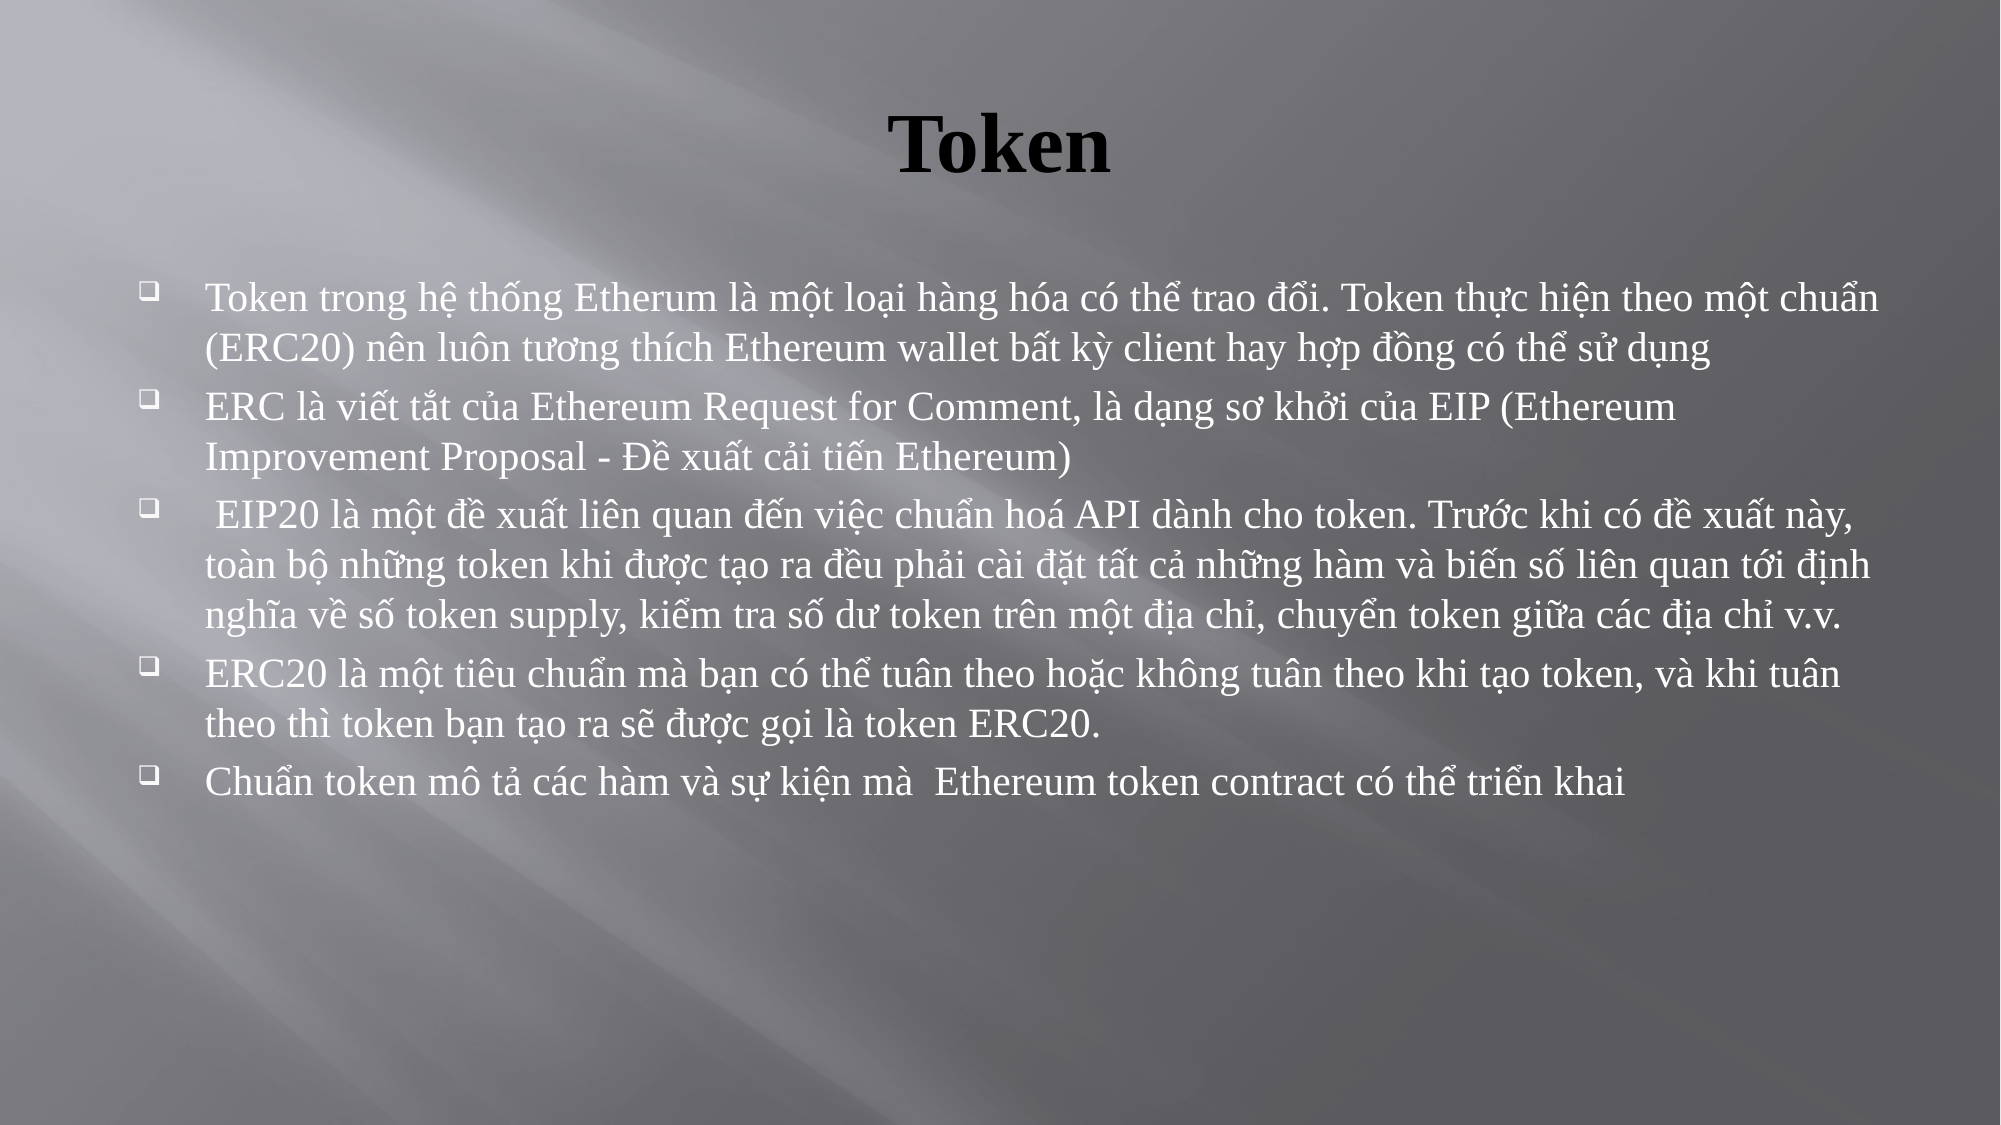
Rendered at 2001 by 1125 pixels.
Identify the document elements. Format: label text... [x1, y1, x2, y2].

list Token trong hệ thống Etherum là một loại hàng hóa có thể trao đổi. Token thực hiện theo một chuẩn (ERC20) nên luôn tương thích Ethereum wallet bất kỳ client hay hợp đồng có thể sử dụng ERC là viết tắt của Ethereum Request for Comment, là dạng sơ khởi của EIP (Ethereum Improvement Proposal - Đề xuất cải tiến Ethereum) EIP20 là một đề xuất liên quan đến việc chuẩn hoá API dành cho token. Trước khi có đề xuất này, toàn bộ những token khi được tạo ra đều phải cài đặt tất cả những hàm và biến số liên quan tới định nghĩa về số token supply, kiểm tra số dư token trên một địa chỉ, chuyển token giữa các địa chỉ v.v. ERC20 là một tiêu chuẩn mà bạn có thể tuân theo hoặc không tuân theo khi tạo token, và khi tuân theo thì token bạn tạo ra sẽ được gọi là token ERC20. Chuẩn token mô tả các hàm và sự kiện mà Ethereum token contract có thể triển khai [99, 262, 1900, 1035]
title Token [99, 45, 1900, 233]
